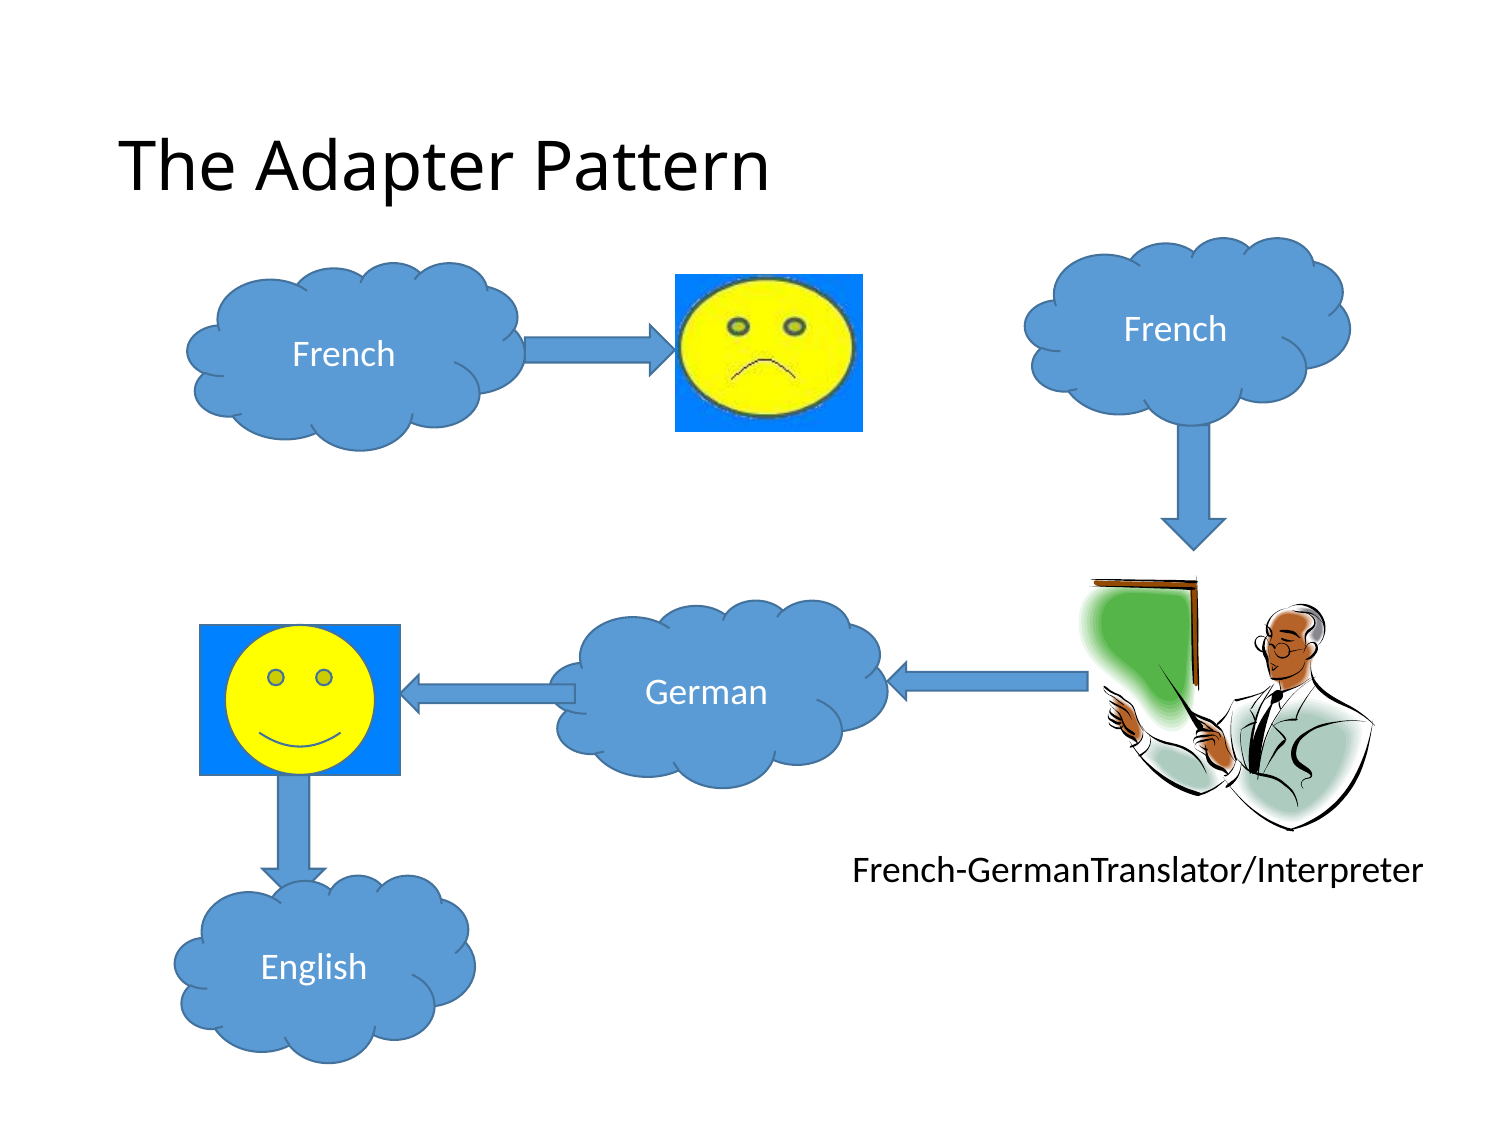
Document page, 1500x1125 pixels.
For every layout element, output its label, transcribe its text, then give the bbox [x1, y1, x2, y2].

text_box English [173, 874, 477, 1065]
text_box [1159, 424, 1228, 552]
text_box French [186, 262, 525, 452]
text_box French [1023, 237, 1352, 427]
title The Adapter Pattern [103, 59, 1397, 278]
text_box [398, 672, 576, 716]
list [674, 274, 863, 432]
text_box [312, 624, 401, 776]
text_box French-GermanTranslator/Interpreter [837, 837, 1475, 898]
text_box [259, 773, 328, 887]
picture [1074, 574, 1376, 832]
text_box [223, 623, 376, 776]
text_box German [549, 599, 889, 790]
text_box [523, 322, 674, 378]
text_box [887, 659, 1074, 703]
text_box [199, 624, 287, 776]
